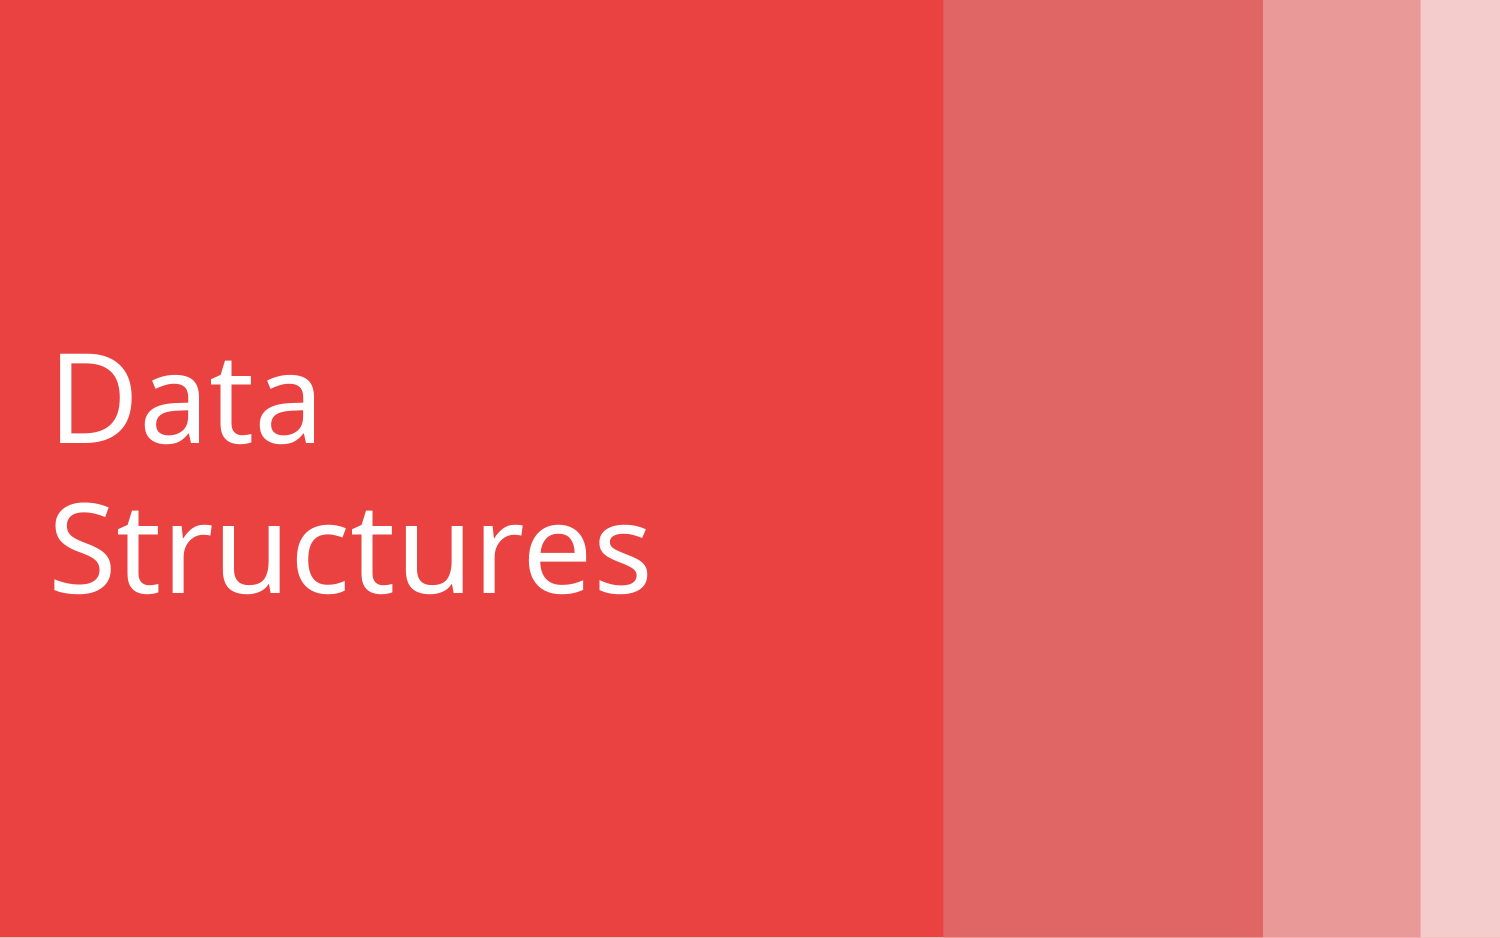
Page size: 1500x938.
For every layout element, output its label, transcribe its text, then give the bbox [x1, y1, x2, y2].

title Data Structures [33, 392, 926, 546]
